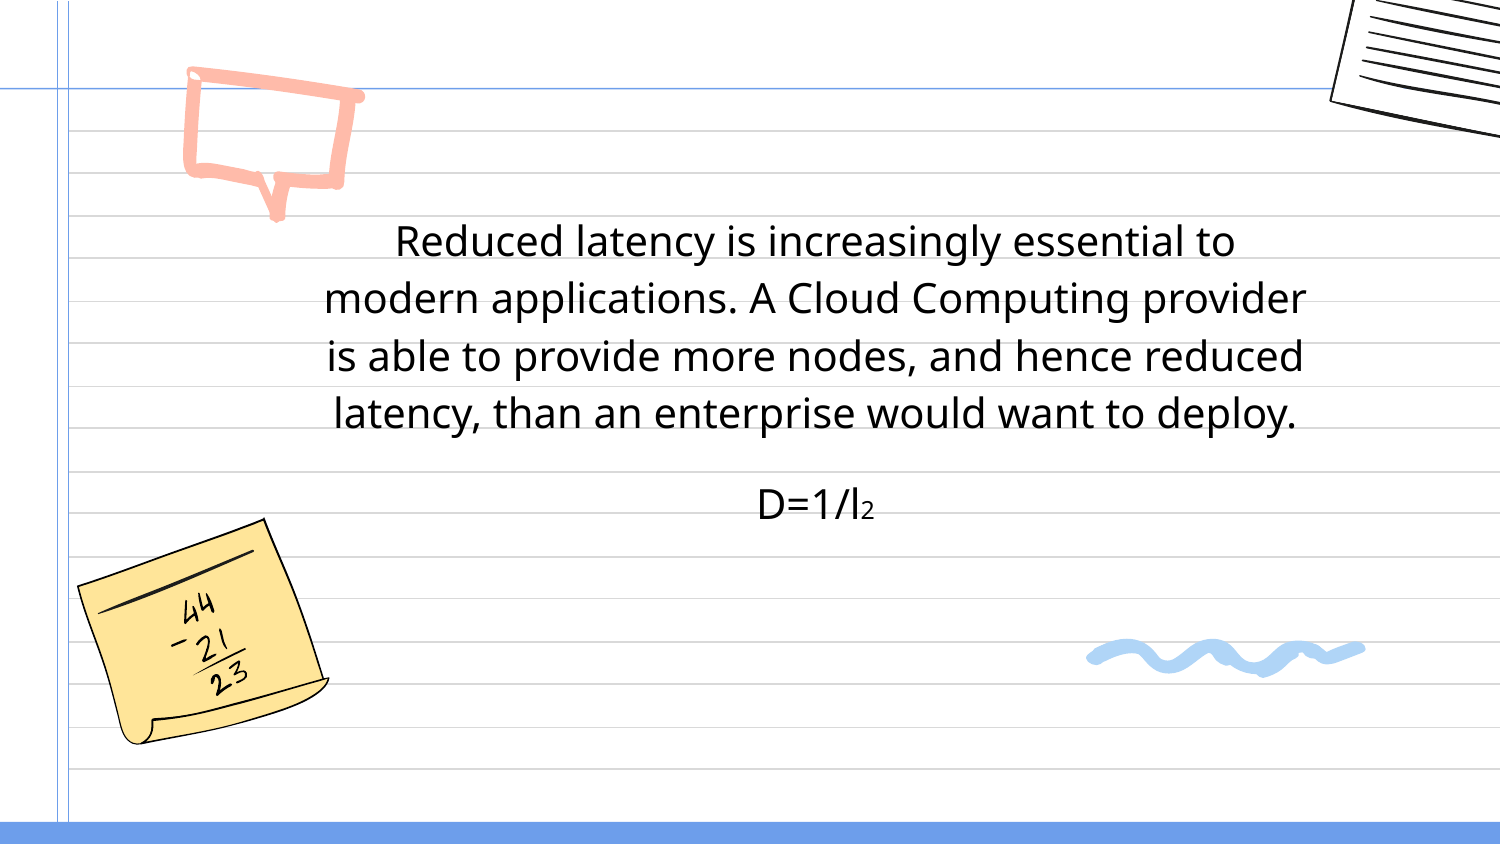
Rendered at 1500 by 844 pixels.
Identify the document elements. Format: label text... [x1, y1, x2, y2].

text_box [1328, 0, 1500, 148]
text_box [1083, 639, 1370, 678]
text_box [174, 63, 369, 223]
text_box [169, 589, 250, 697]
list Reduced latency is increasingly essential to modern applications. A Cloud Computing provider is able to provide more nodes, and hence reduced latency, than an enterprise would want to deploy. D=1/l2 [302, 191, 1329, 690]
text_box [71, 512, 336, 750]
